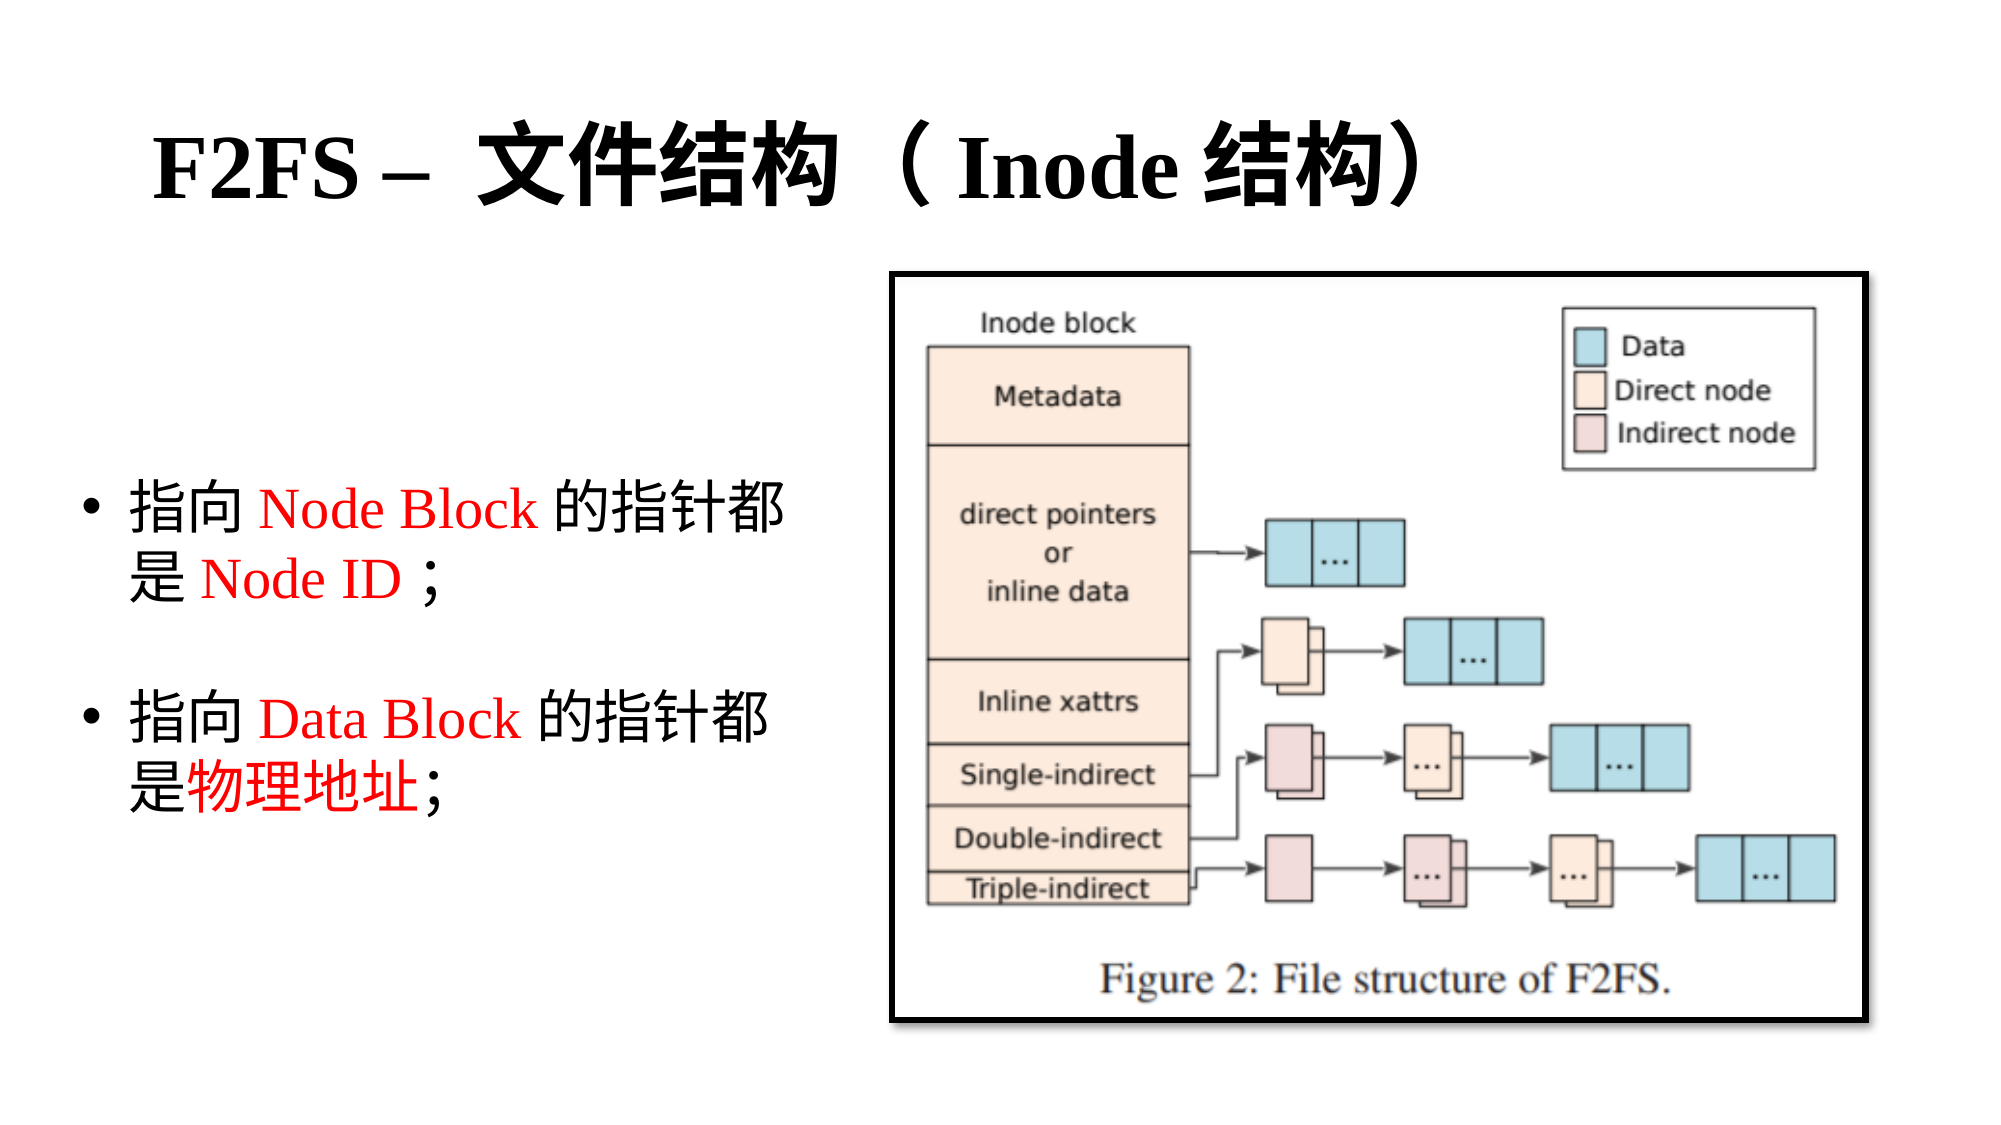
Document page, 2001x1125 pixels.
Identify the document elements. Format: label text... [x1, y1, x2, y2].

title F2FS – 文件结构（Inode结构） [137, 59, 1863, 278]
picture [895, 277, 1863, 1018]
text_box 指向Node Block的指针都是Node ID； 指向Data Block的指针都是物理地址； [66, 462, 832, 828]
